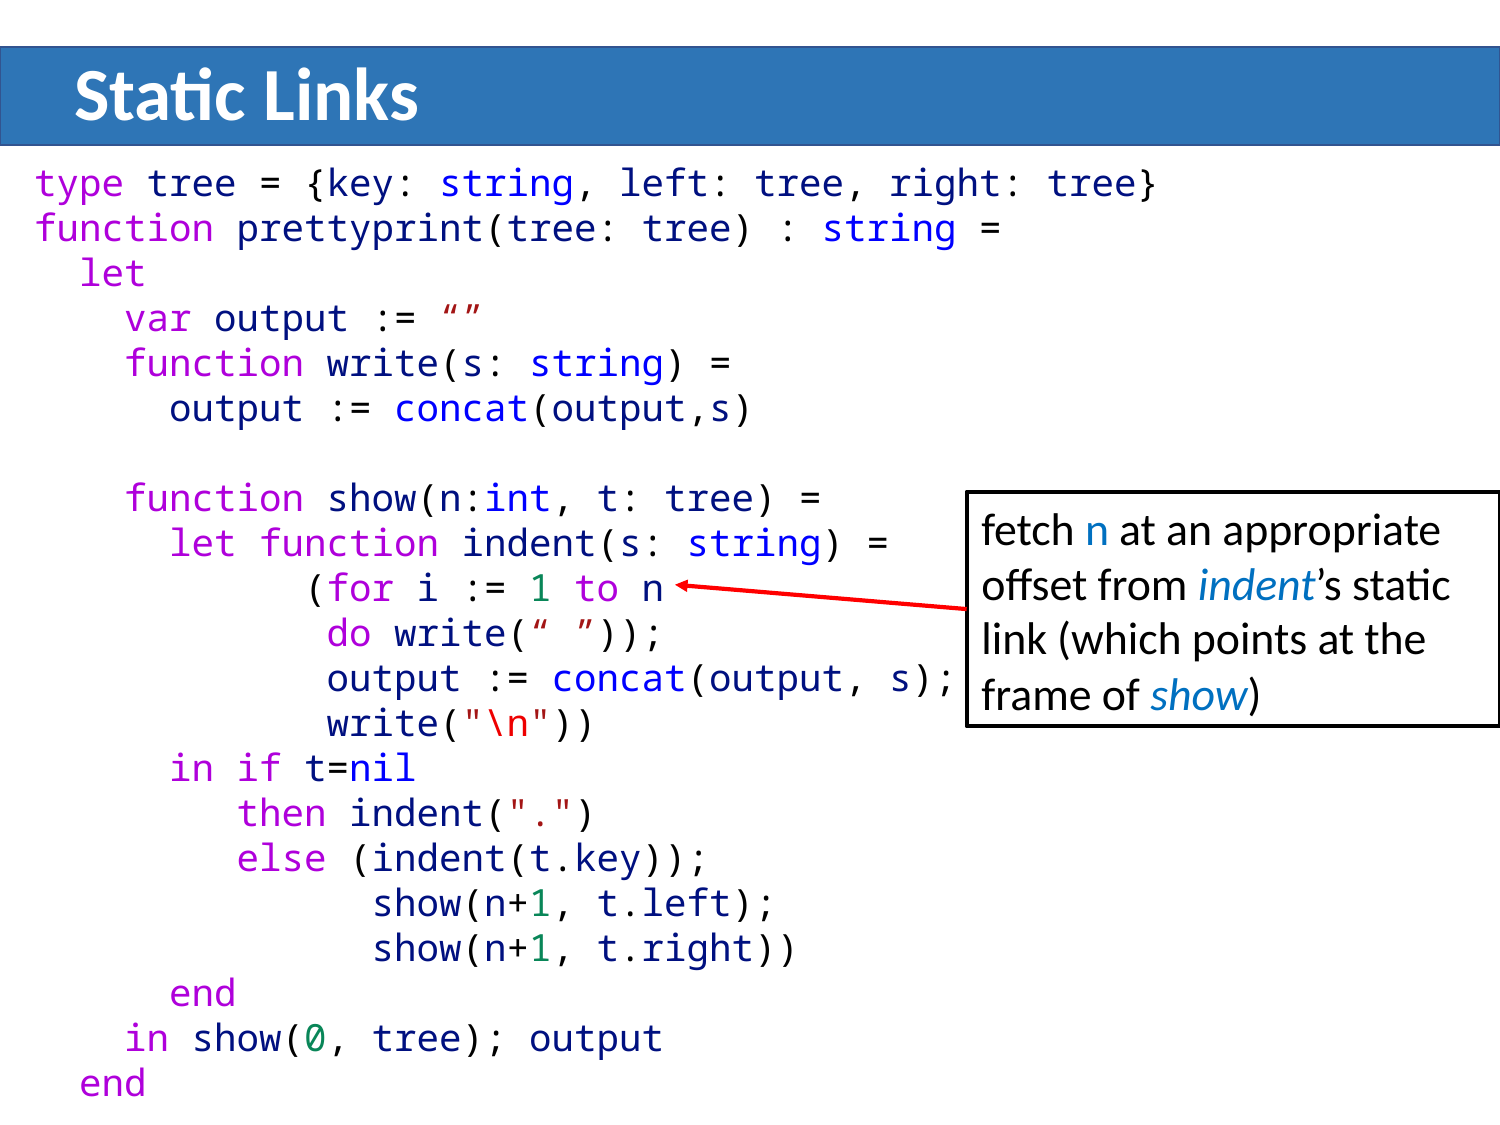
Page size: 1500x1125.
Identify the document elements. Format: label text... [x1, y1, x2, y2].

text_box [674, 584, 967, 611]
title Static Links [59, 47, 1446, 146]
text_box type tree = {key: string, left: tree, right: tree} function prettyprint(tree: tree) : string = let var output := “” function write(s: string) = output := concat(output,s) function show(n:int, t: tree) = let function indent(s: string) = (for i := 1 to n do write(“ ”)); output := concat(output, s); write("\n")) in if t=nil then indent(".") else (indent(t.key)); show(n+1, t.left); show(n+1, t.right)) end in show(0, tree); output end [19, 151, 1500, 1111]
text_box fetch n at an appropriate offset from indent’s static link (which points at the frame of show) [966, 491, 1500, 727]
